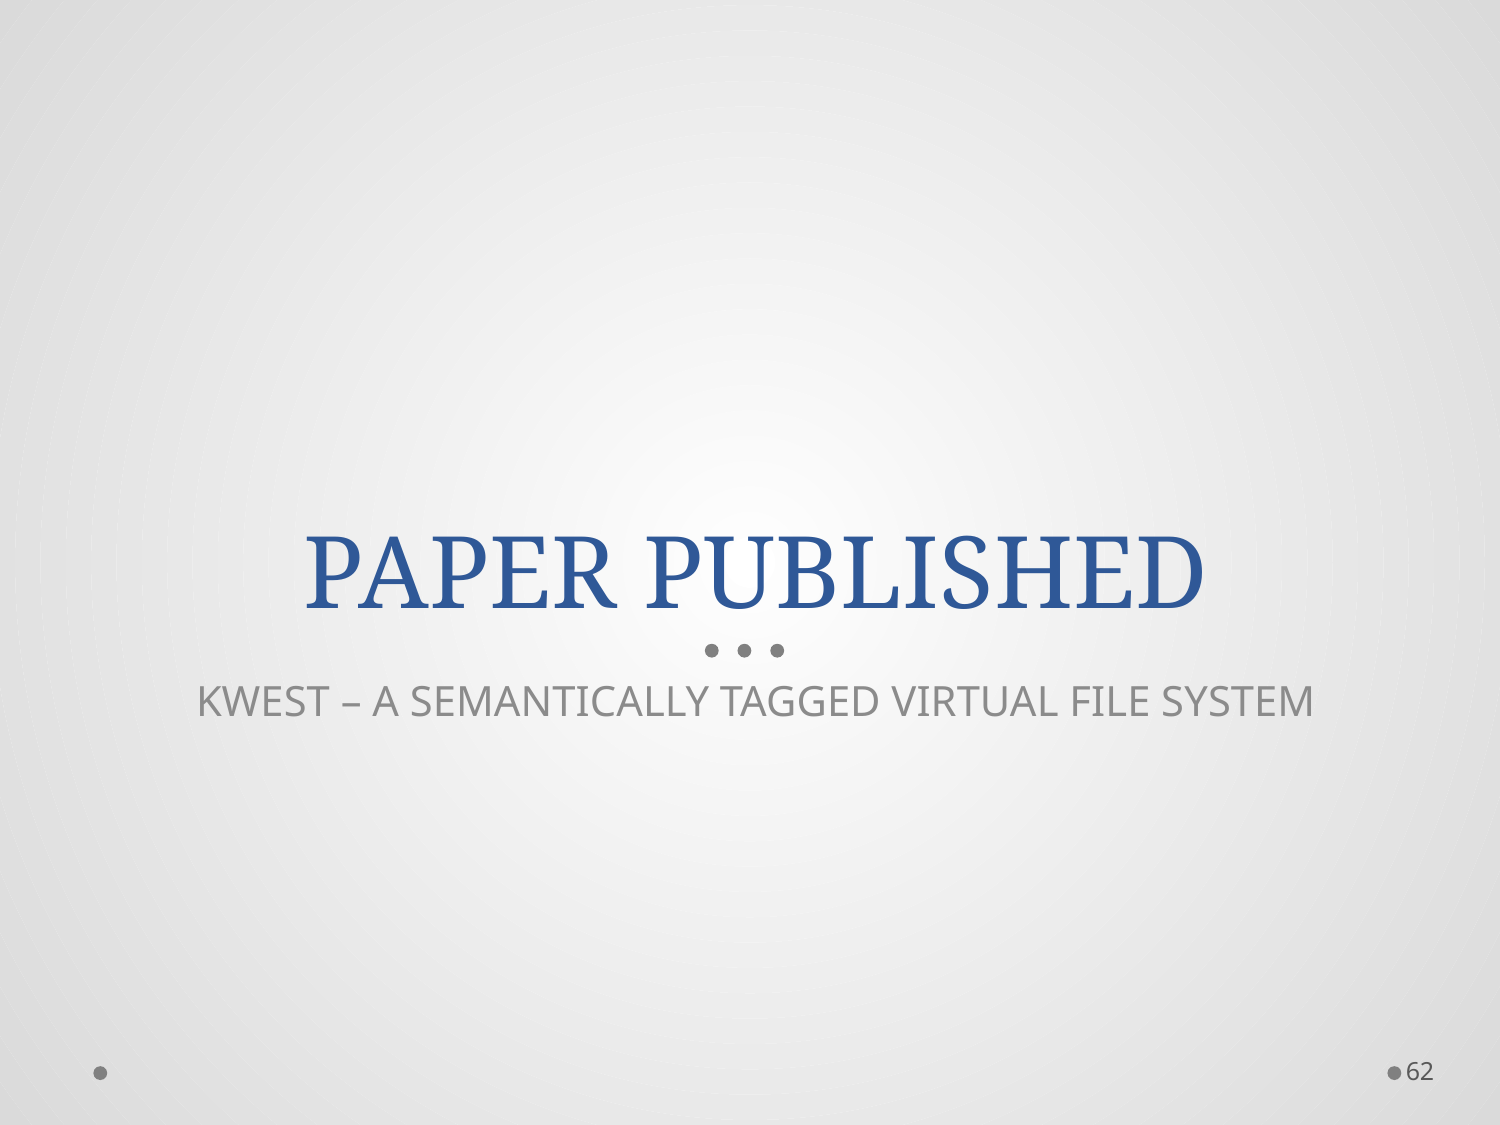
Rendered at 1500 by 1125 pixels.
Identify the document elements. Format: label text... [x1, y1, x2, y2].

title PAPER PUBLISHED [118, 224, 1394, 636]
list KWEST – A SEMANTICALLY TAGGED VIRTUAL FILE SYSTEM [118, 667, 1394, 854]
slide_number 62 [1401, 1042, 1494, 1103]
